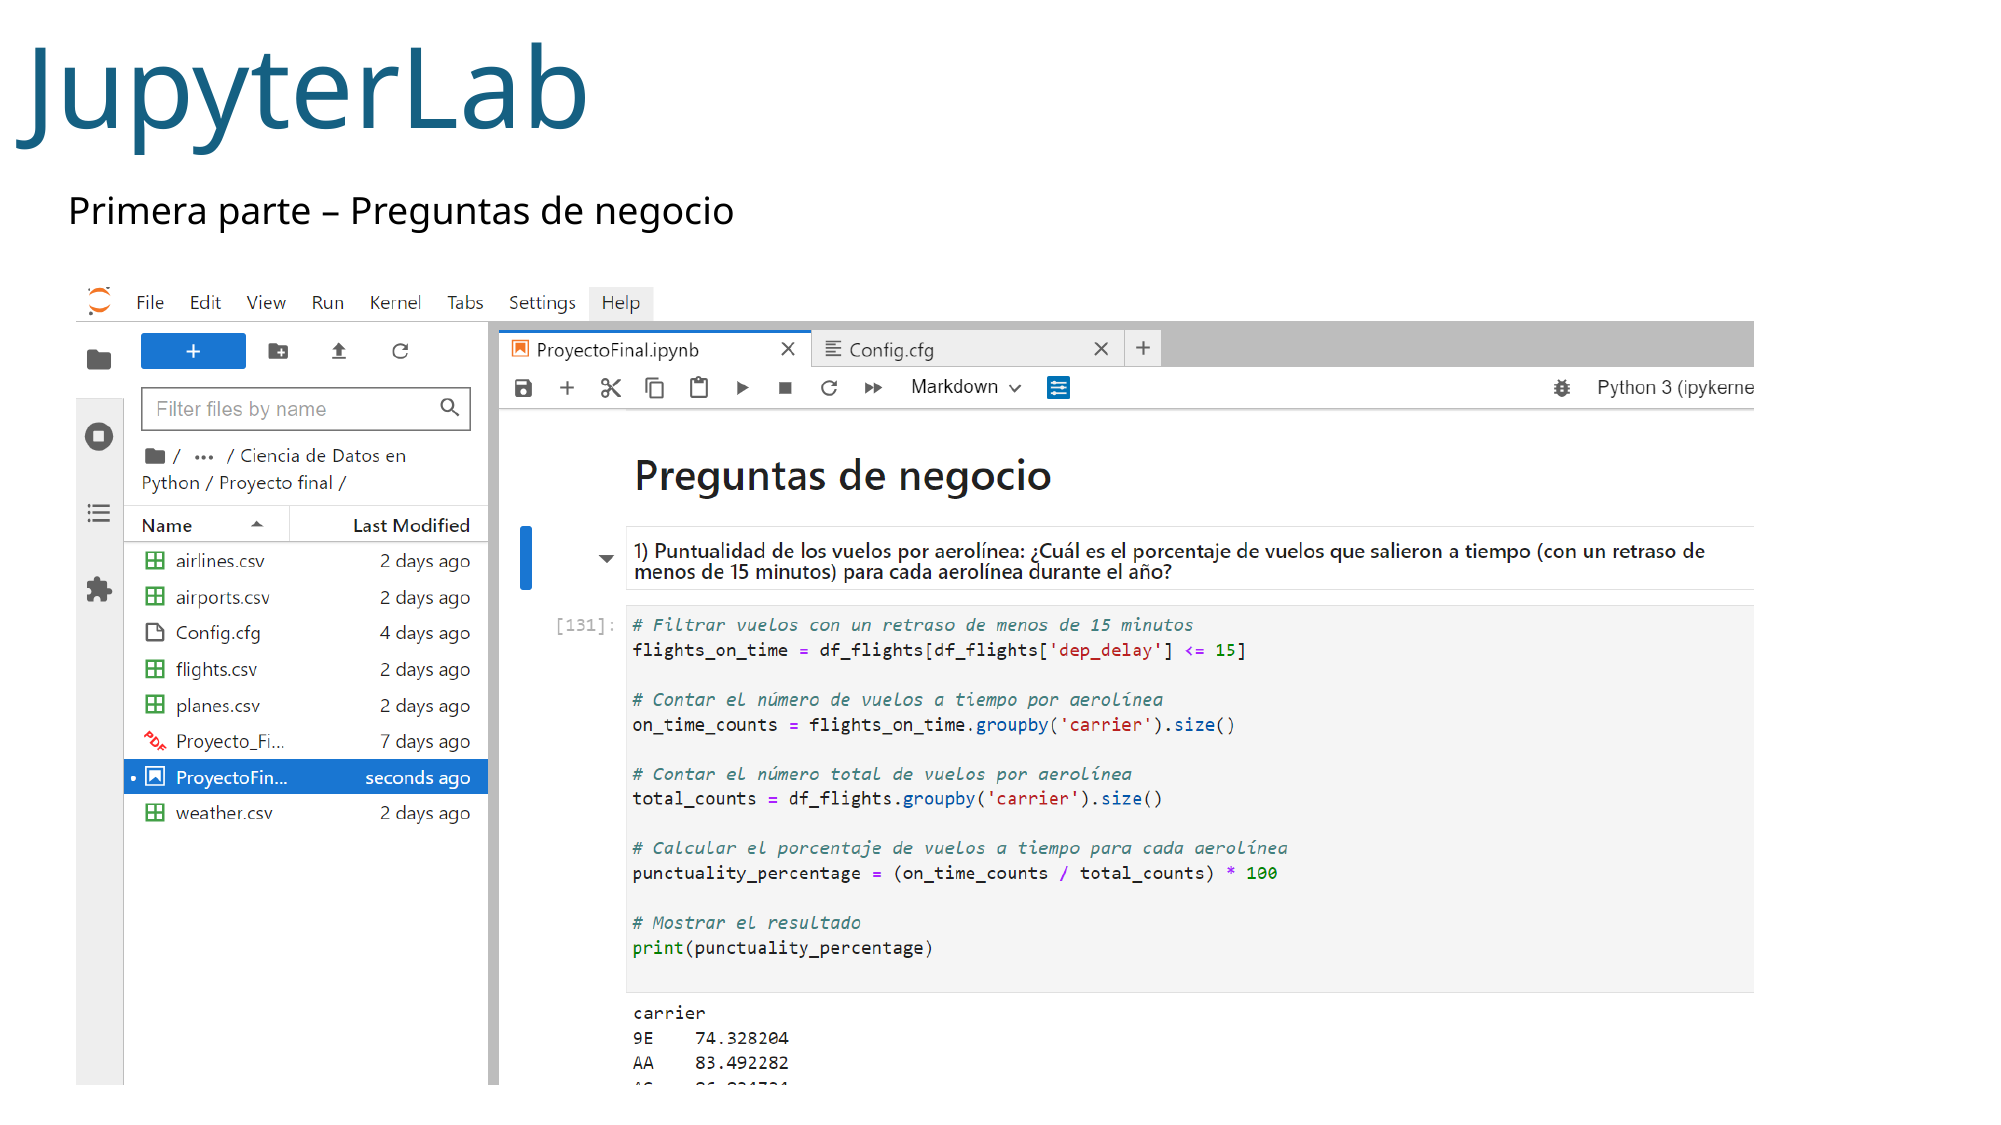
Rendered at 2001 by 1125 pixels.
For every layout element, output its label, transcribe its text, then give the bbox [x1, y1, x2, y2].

text_box JupyterLab [10, 8, 608, 159]
picture [75, 287, 1754, 1085]
text_box Primera parte – Preguntas de negocio [53, 179, 966, 239]
